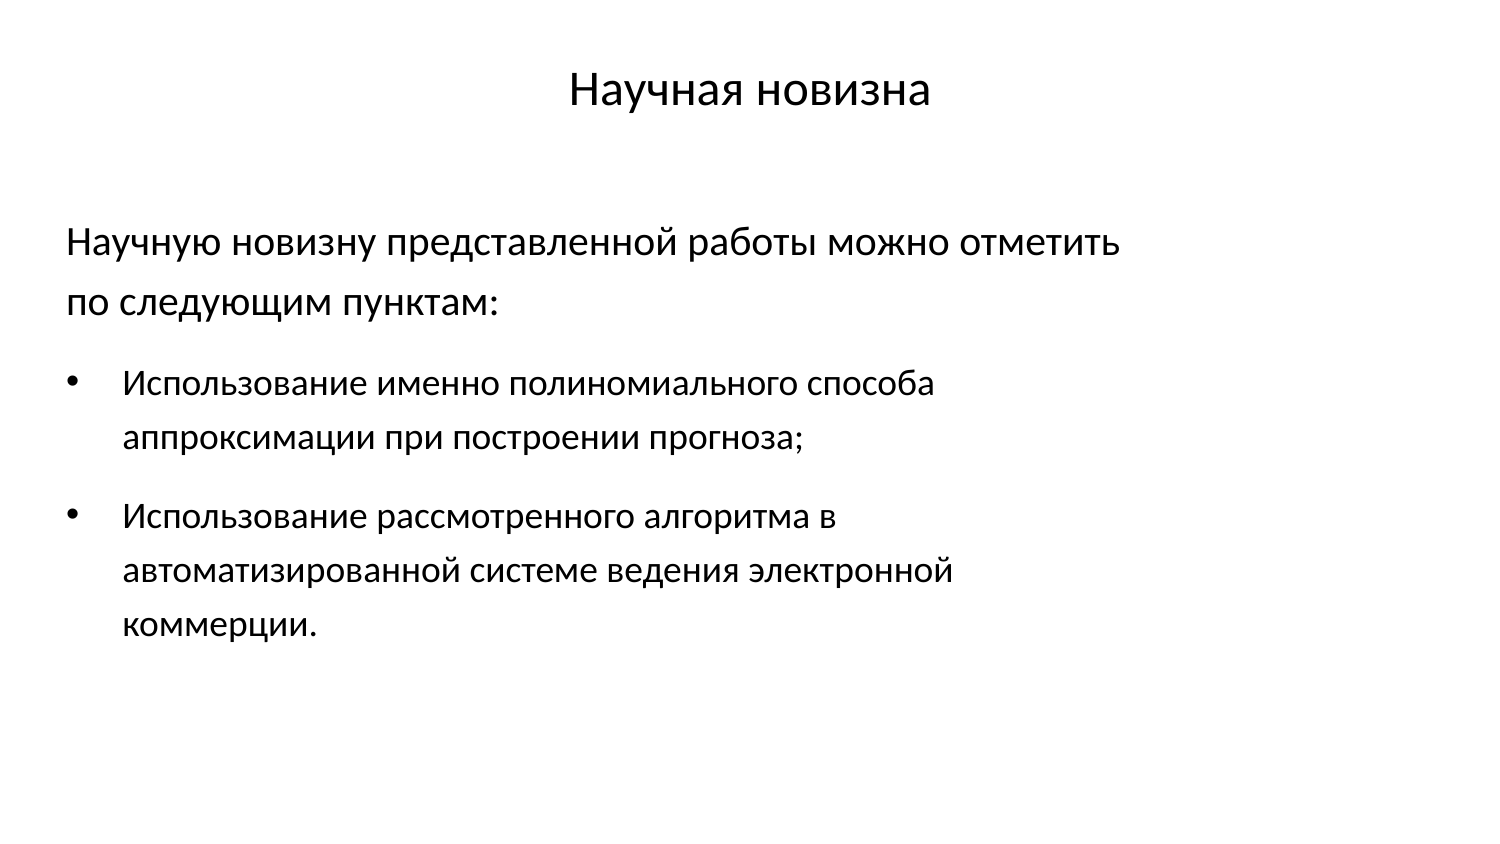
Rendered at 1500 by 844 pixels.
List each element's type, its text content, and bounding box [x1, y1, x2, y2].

list Научную новизну представленной работы можно отметить по следующим пунктам: Использование именно полиномиального способа аппроксимации при построении прогноза; Использование рассмотренного алгоритма в автоматизированной системе ведения электронной коммерции. [51, 189, 1163, 750]
title Научная новизна [51, 40, 1450, 135]
